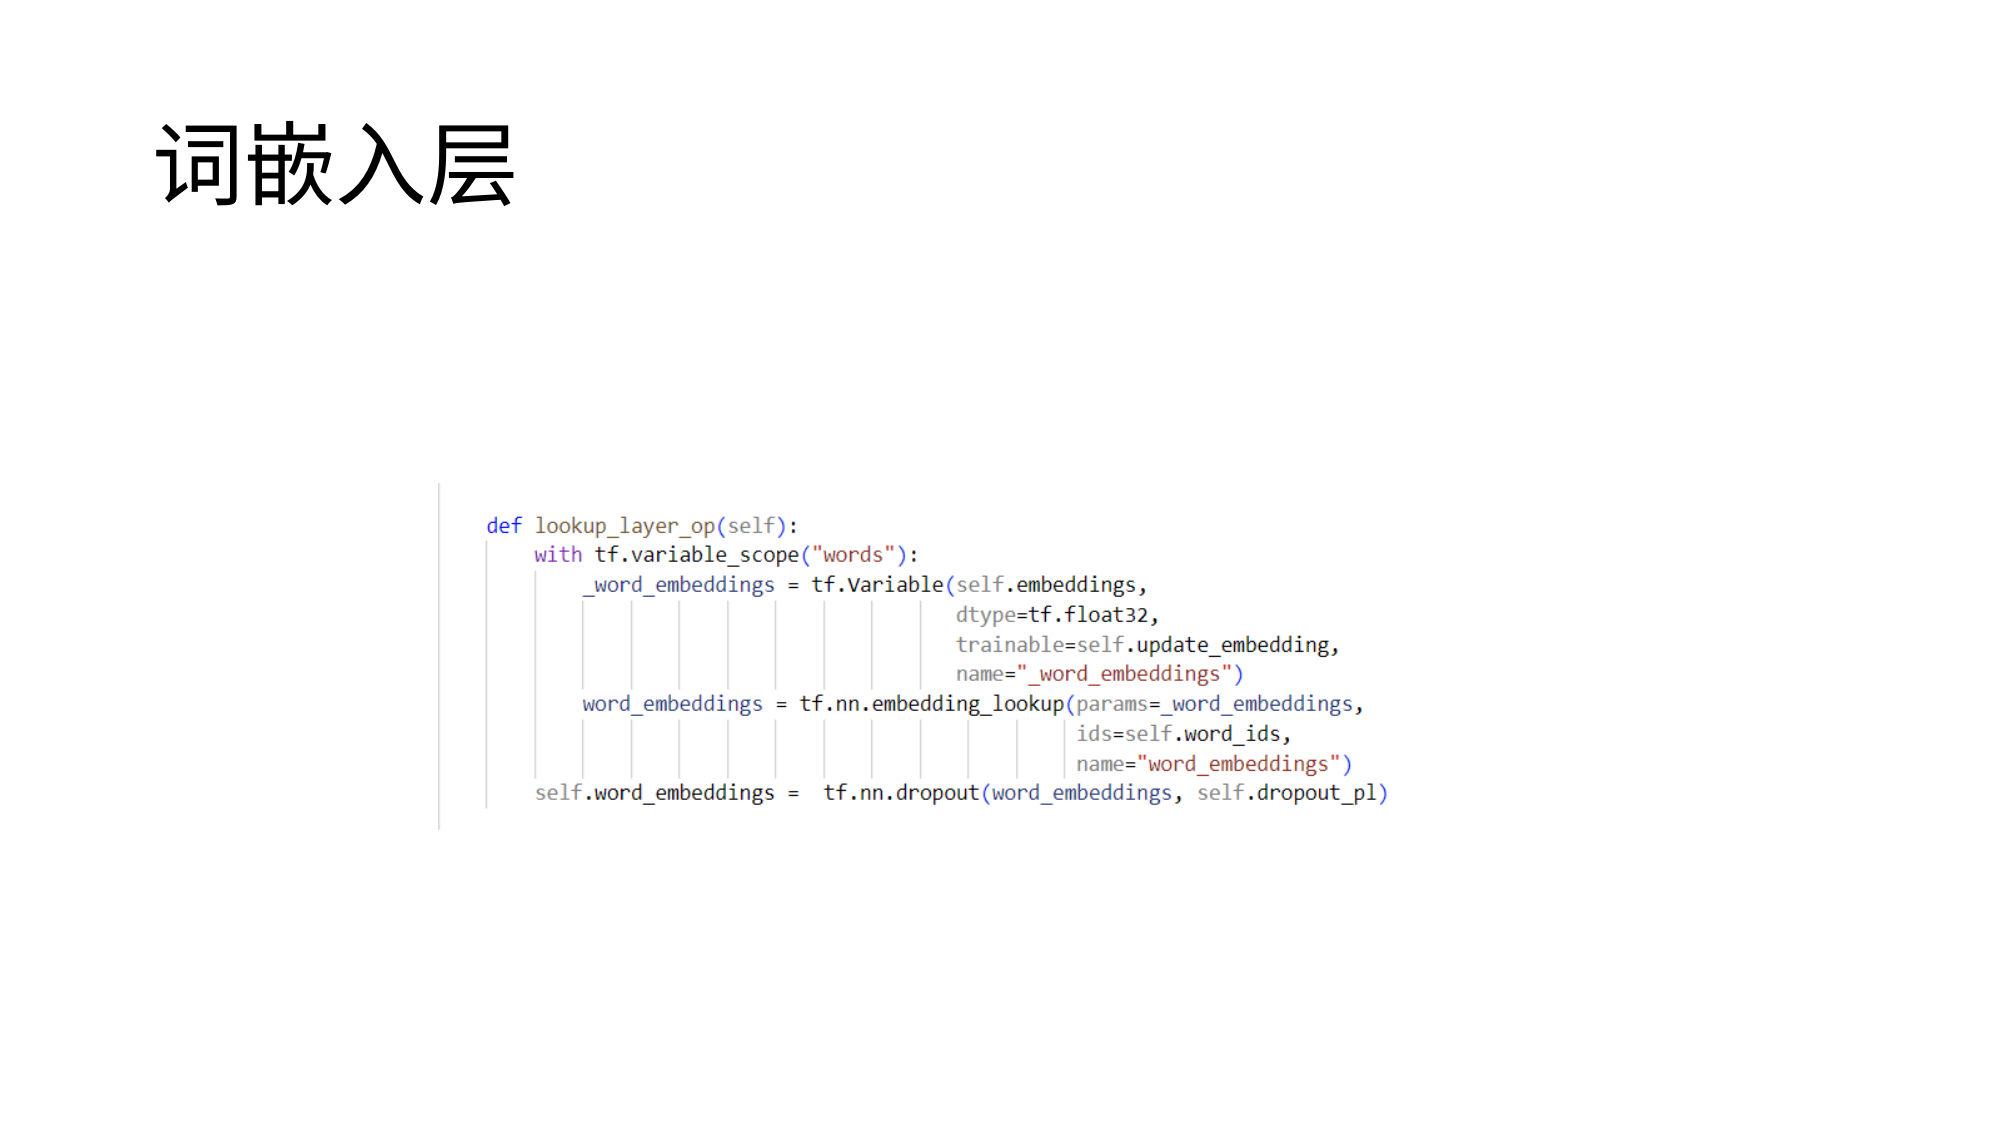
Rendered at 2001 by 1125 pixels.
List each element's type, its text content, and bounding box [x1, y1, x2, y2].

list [437, 483, 1563, 830]
title 词嵌入层 [137, 59, 1863, 278]
